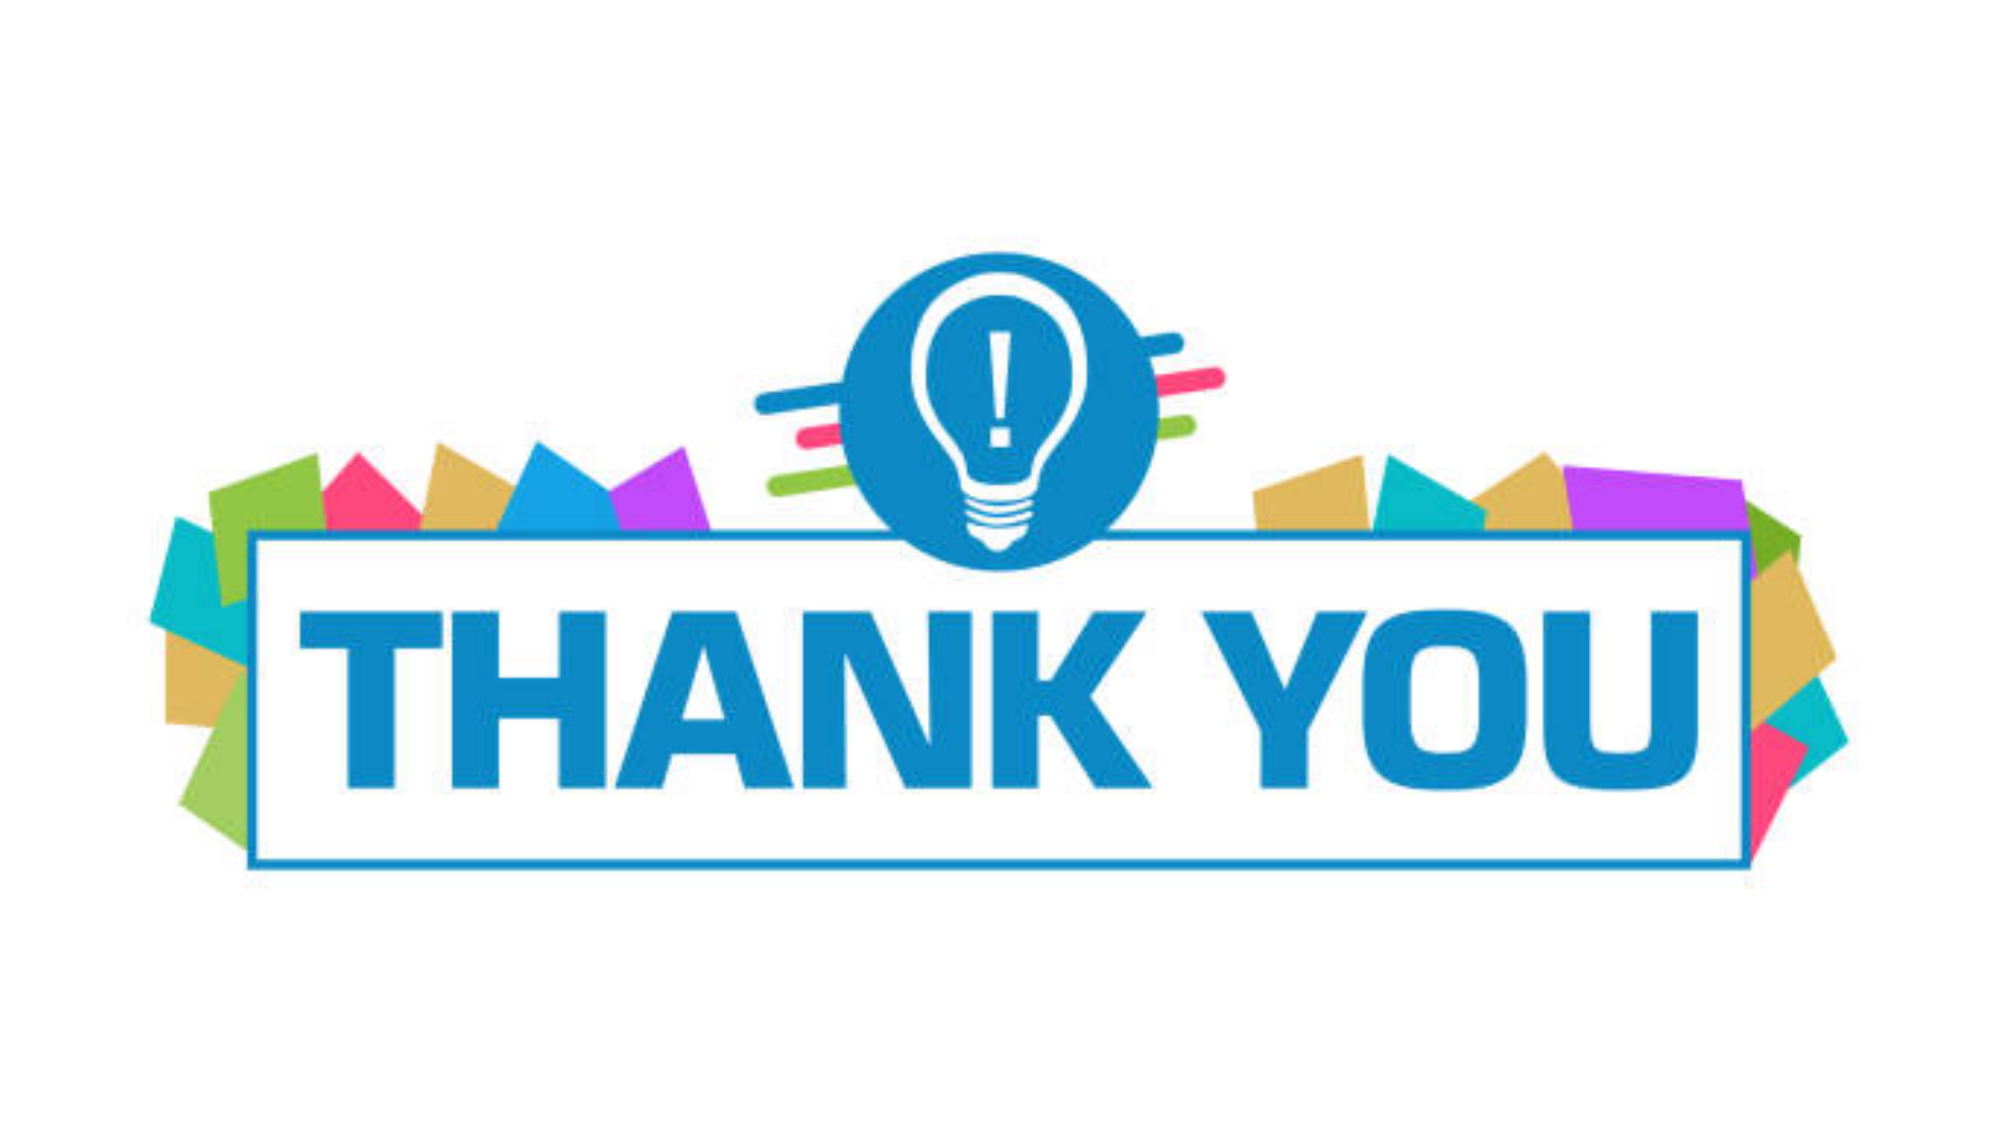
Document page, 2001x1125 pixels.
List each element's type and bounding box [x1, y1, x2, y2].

list [105, 236, 1895, 889]
